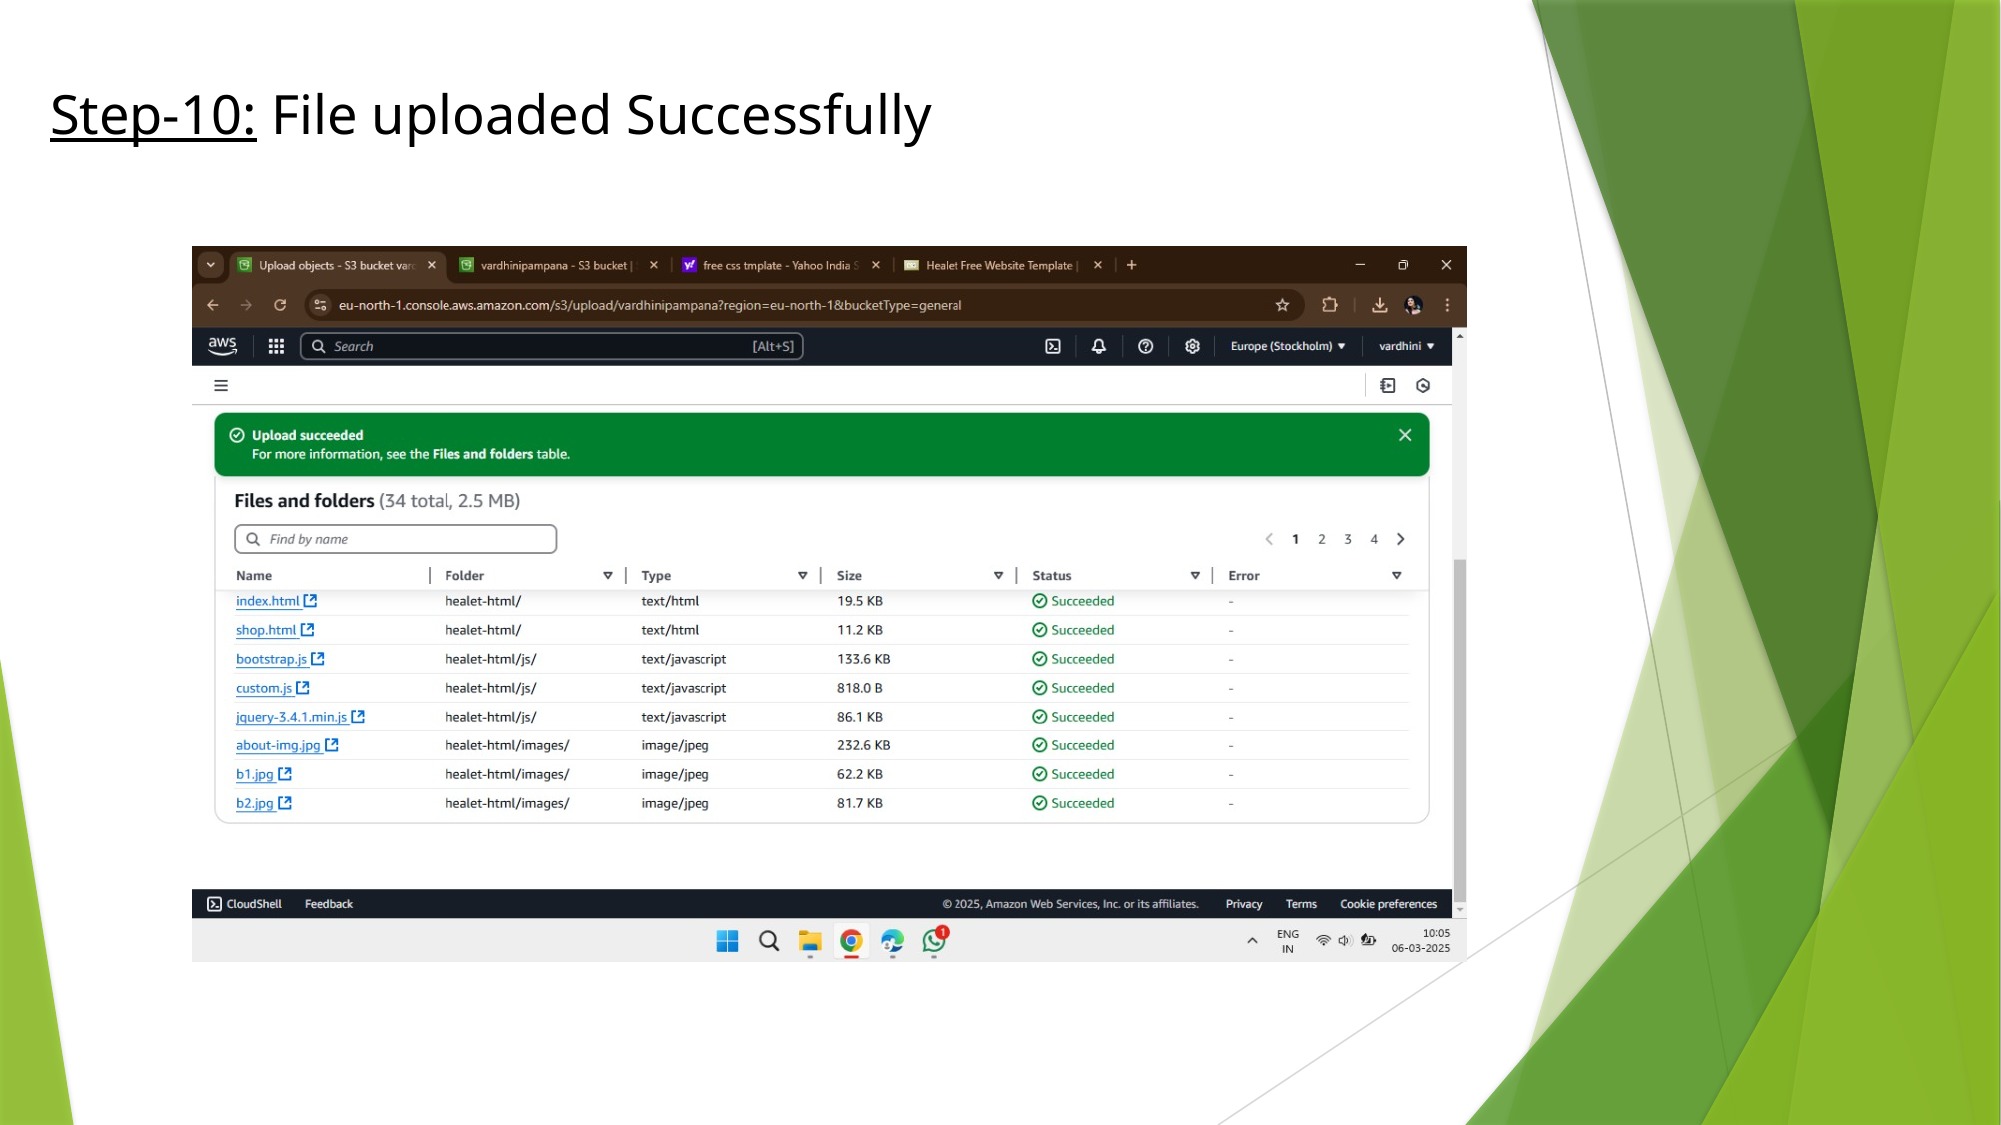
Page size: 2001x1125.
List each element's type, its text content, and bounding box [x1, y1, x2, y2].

picture [191, 246, 1467, 963]
text_box Step-10: File uploaded Successfully [35, 72, 962, 153]
